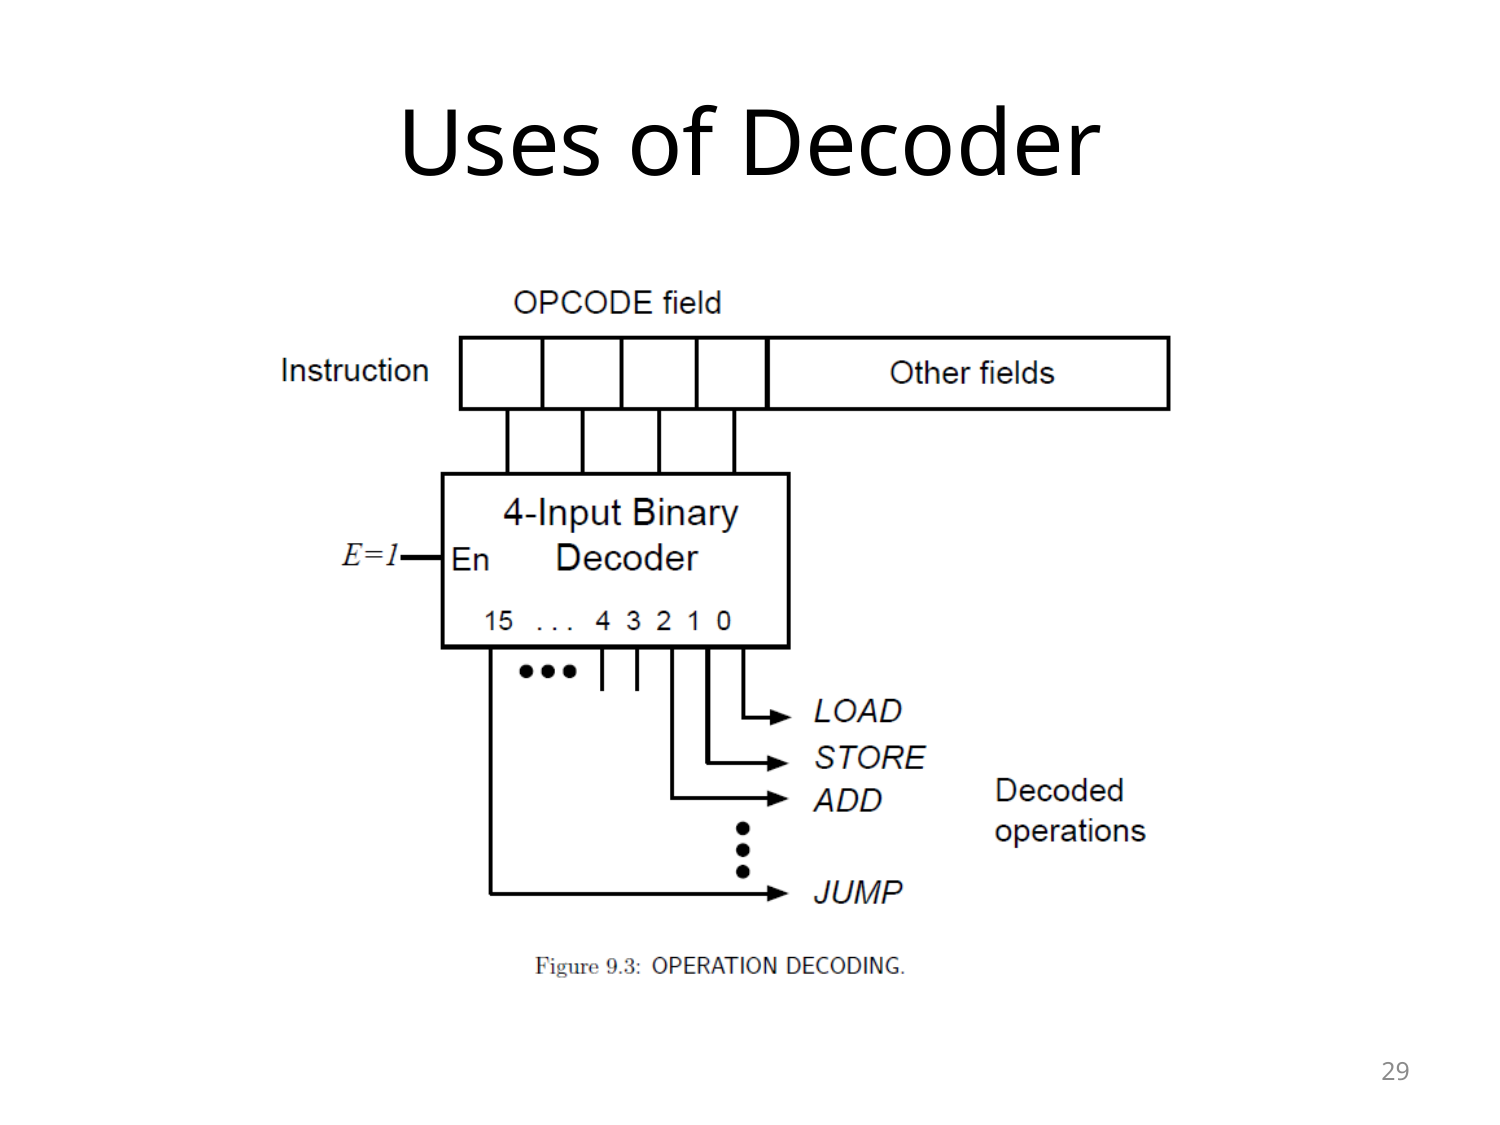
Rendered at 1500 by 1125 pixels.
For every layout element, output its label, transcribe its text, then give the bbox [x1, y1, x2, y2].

slide_number 29 [1074, 1042, 1425, 1103]
title Uses of Decoder [75, 45, 1425, 233]
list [261, 262, 1239, 1006]
